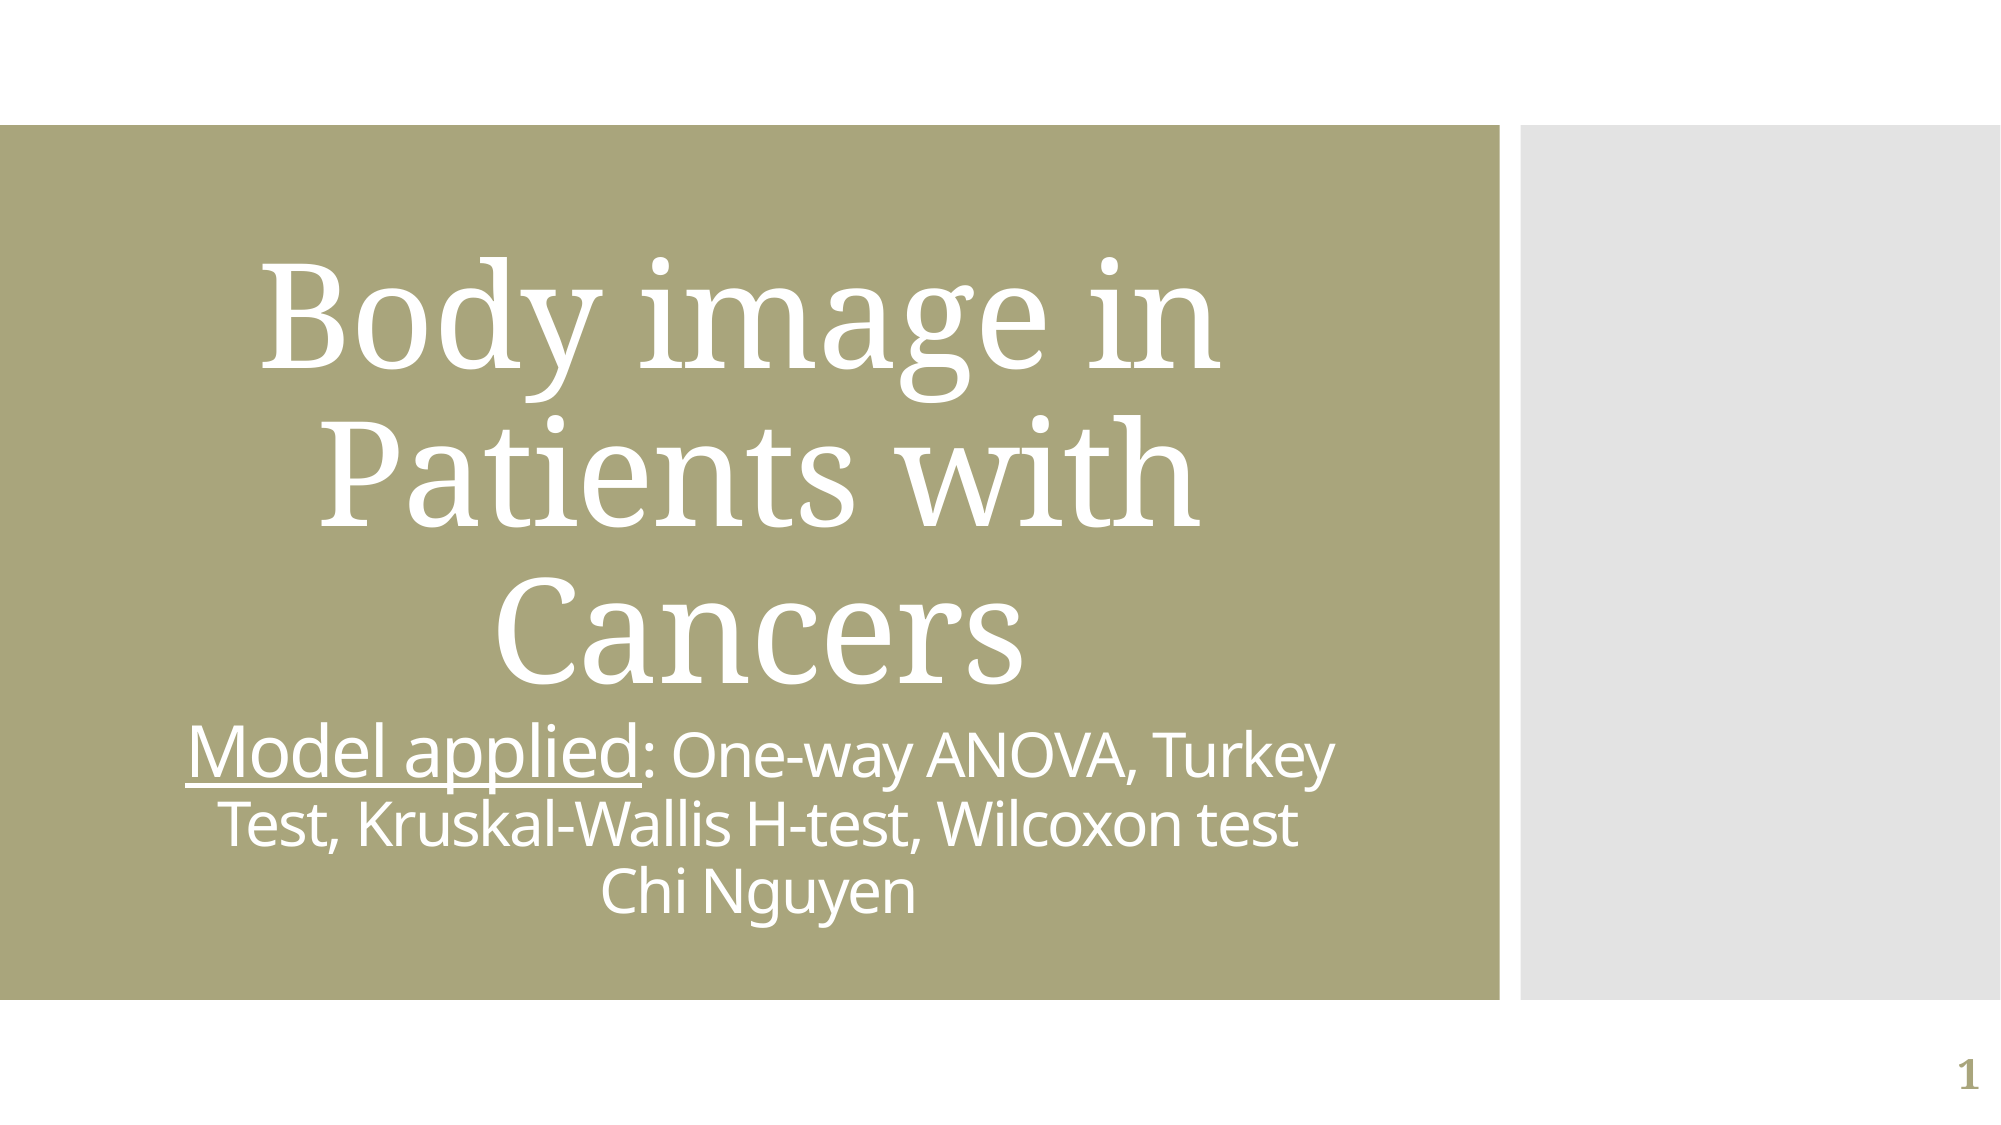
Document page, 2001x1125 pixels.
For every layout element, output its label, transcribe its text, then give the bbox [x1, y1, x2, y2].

slide_number 1 [1744, 1042, 1996, 1103]
title Body image in Patients with Cancers Model applied: One-way ANOVA, Turkey Test, Kruskal-Wallis H-test, Wilcoxon test Chi Nguyen [159, 190, 1360, 935]
